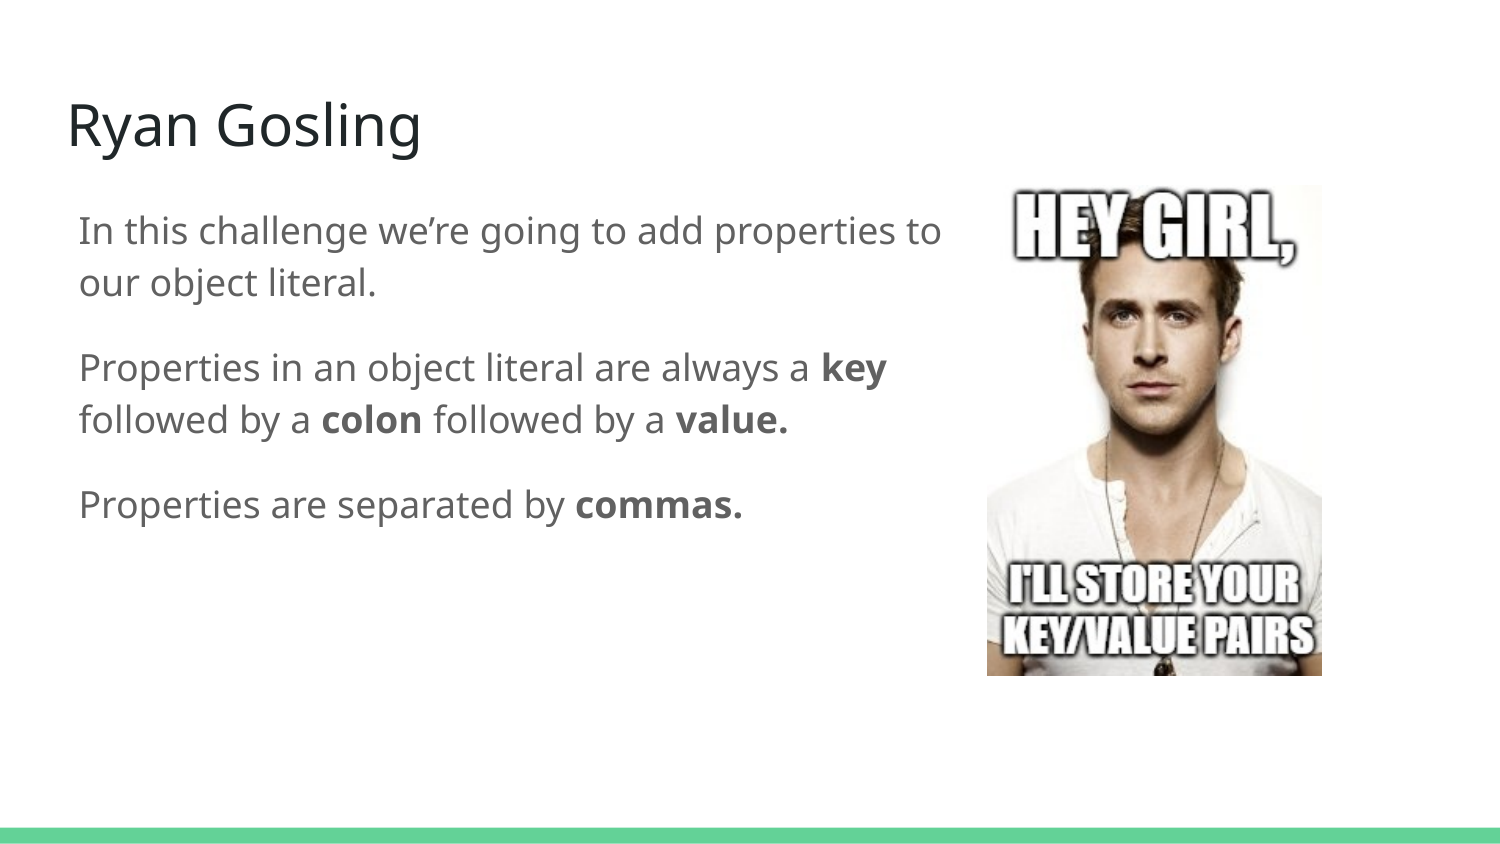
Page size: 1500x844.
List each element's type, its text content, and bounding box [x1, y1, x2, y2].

list In this challenge we’re going to add properties to our object literal. Properties in an object literal are always a key followed by a colon followed by a value. Properties are separated by commas. [63, 185, 977, 685]
title Ryan Gosling [51, 72, 1449, 167]
picture [987, 185, 1322, 677]
